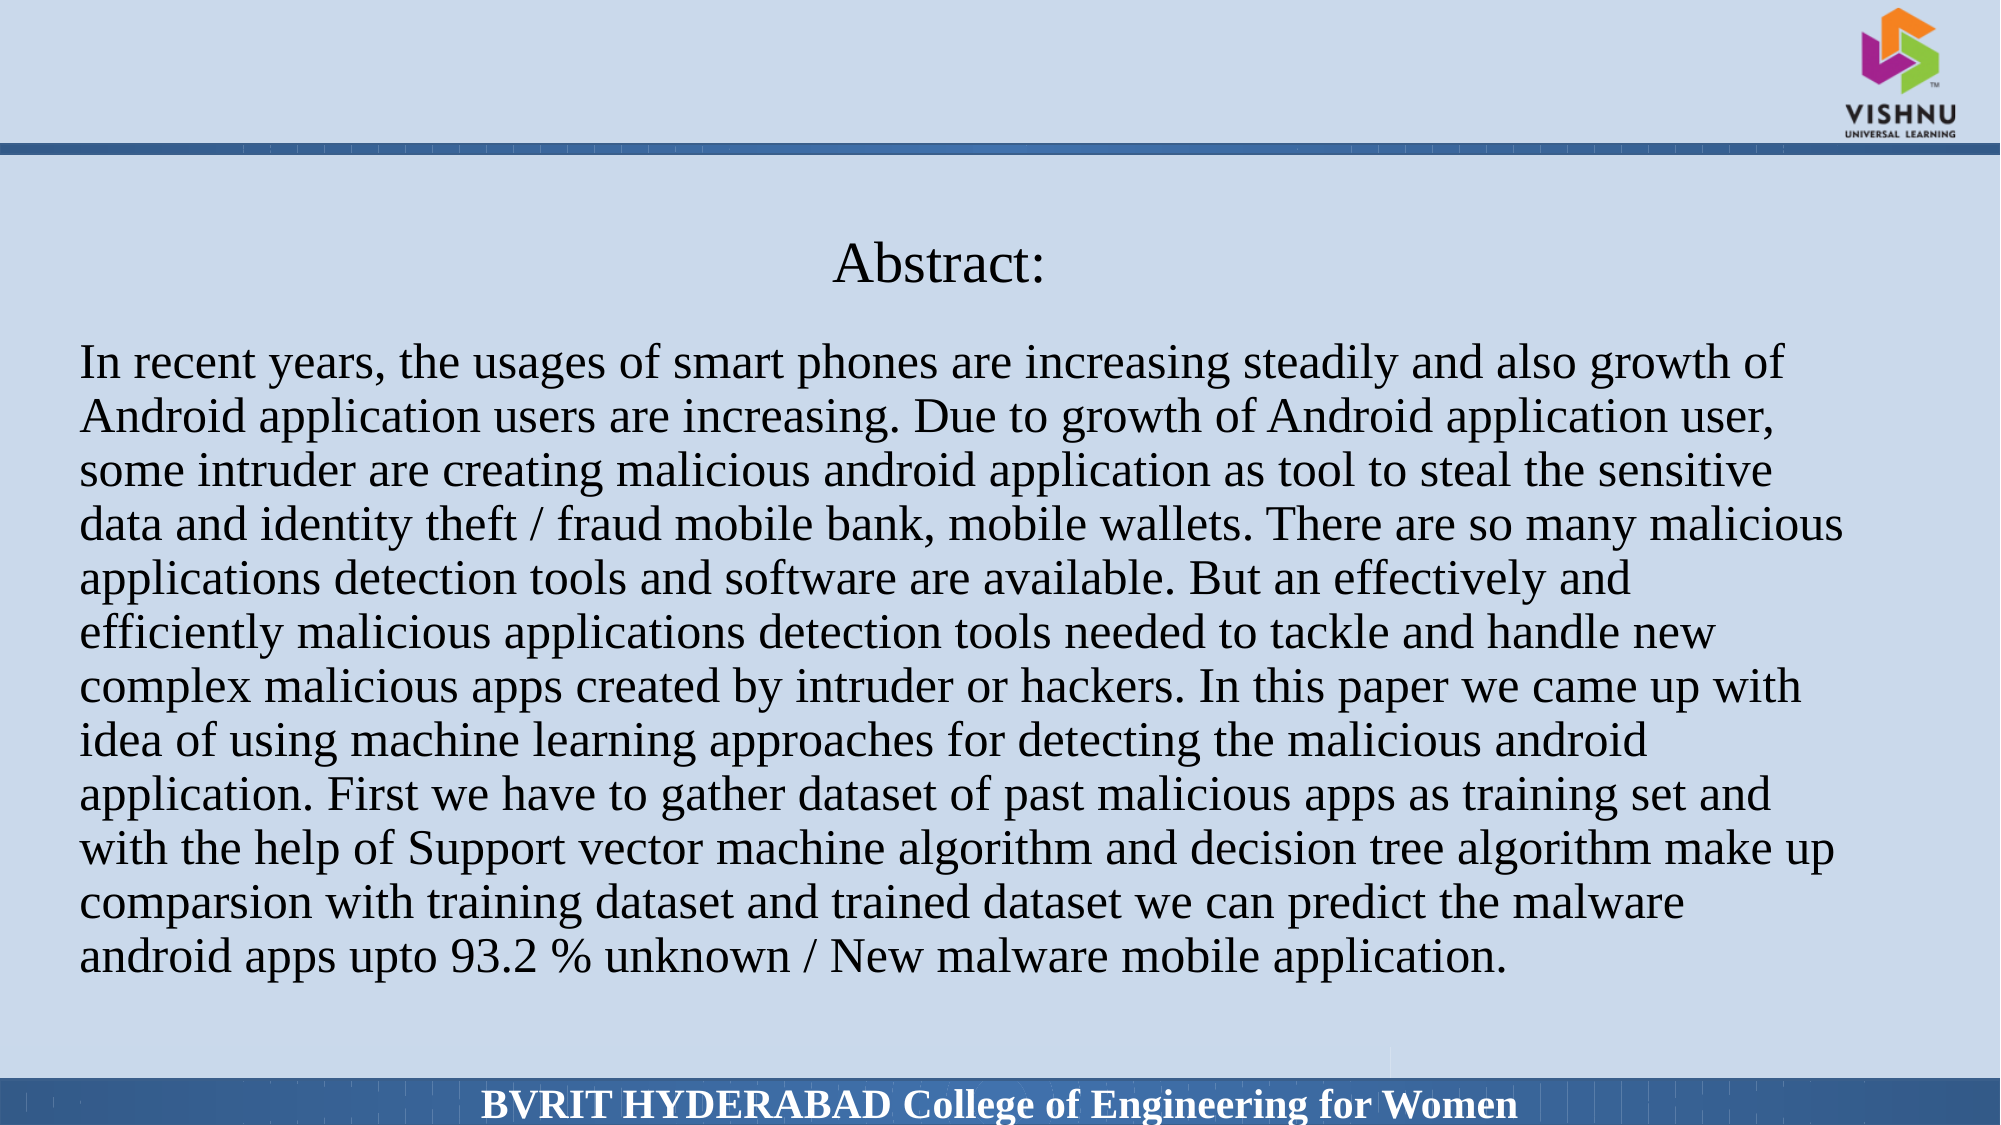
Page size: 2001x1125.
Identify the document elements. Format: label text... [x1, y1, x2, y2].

text_box BVRIT HYDERABAD College of Engineering for Women [0, 1078, 2000, 1125]
text_box [1992, 143, 2000, 155]
subtitle In recent years, the usages of smart phones are increasing steadily and also growth of Android application users are increasing. Due to growth of Android application user, some intruder are creating malicious android application as tool to steal the sensitive data and identity theft / fraud mobile bank, mobile wallets. There are so many malicious applications detection tools and software are available. But an effectively and efficiently malicious applications detection tools needed to tackle and handle new complex malicious apps created by intruder or hackers. In this paper we came up with idea of using machine learning approaches for detecting the malicious android application. First we have to gather dataset of past malicious apps as training set and with the help of Support vector machine algorithm and decision tree algorithm make up comparsion with training dataset and trained dataset we can predict the malware android apps upto 93.2 % unknown / New malware mobile application. [64, 327, 1863, 1046]
text_box [0, 143, 1814, 155]
picture [1814, 0, 1992, 166]
title Abstract: [30, 210, 1850, 303]
